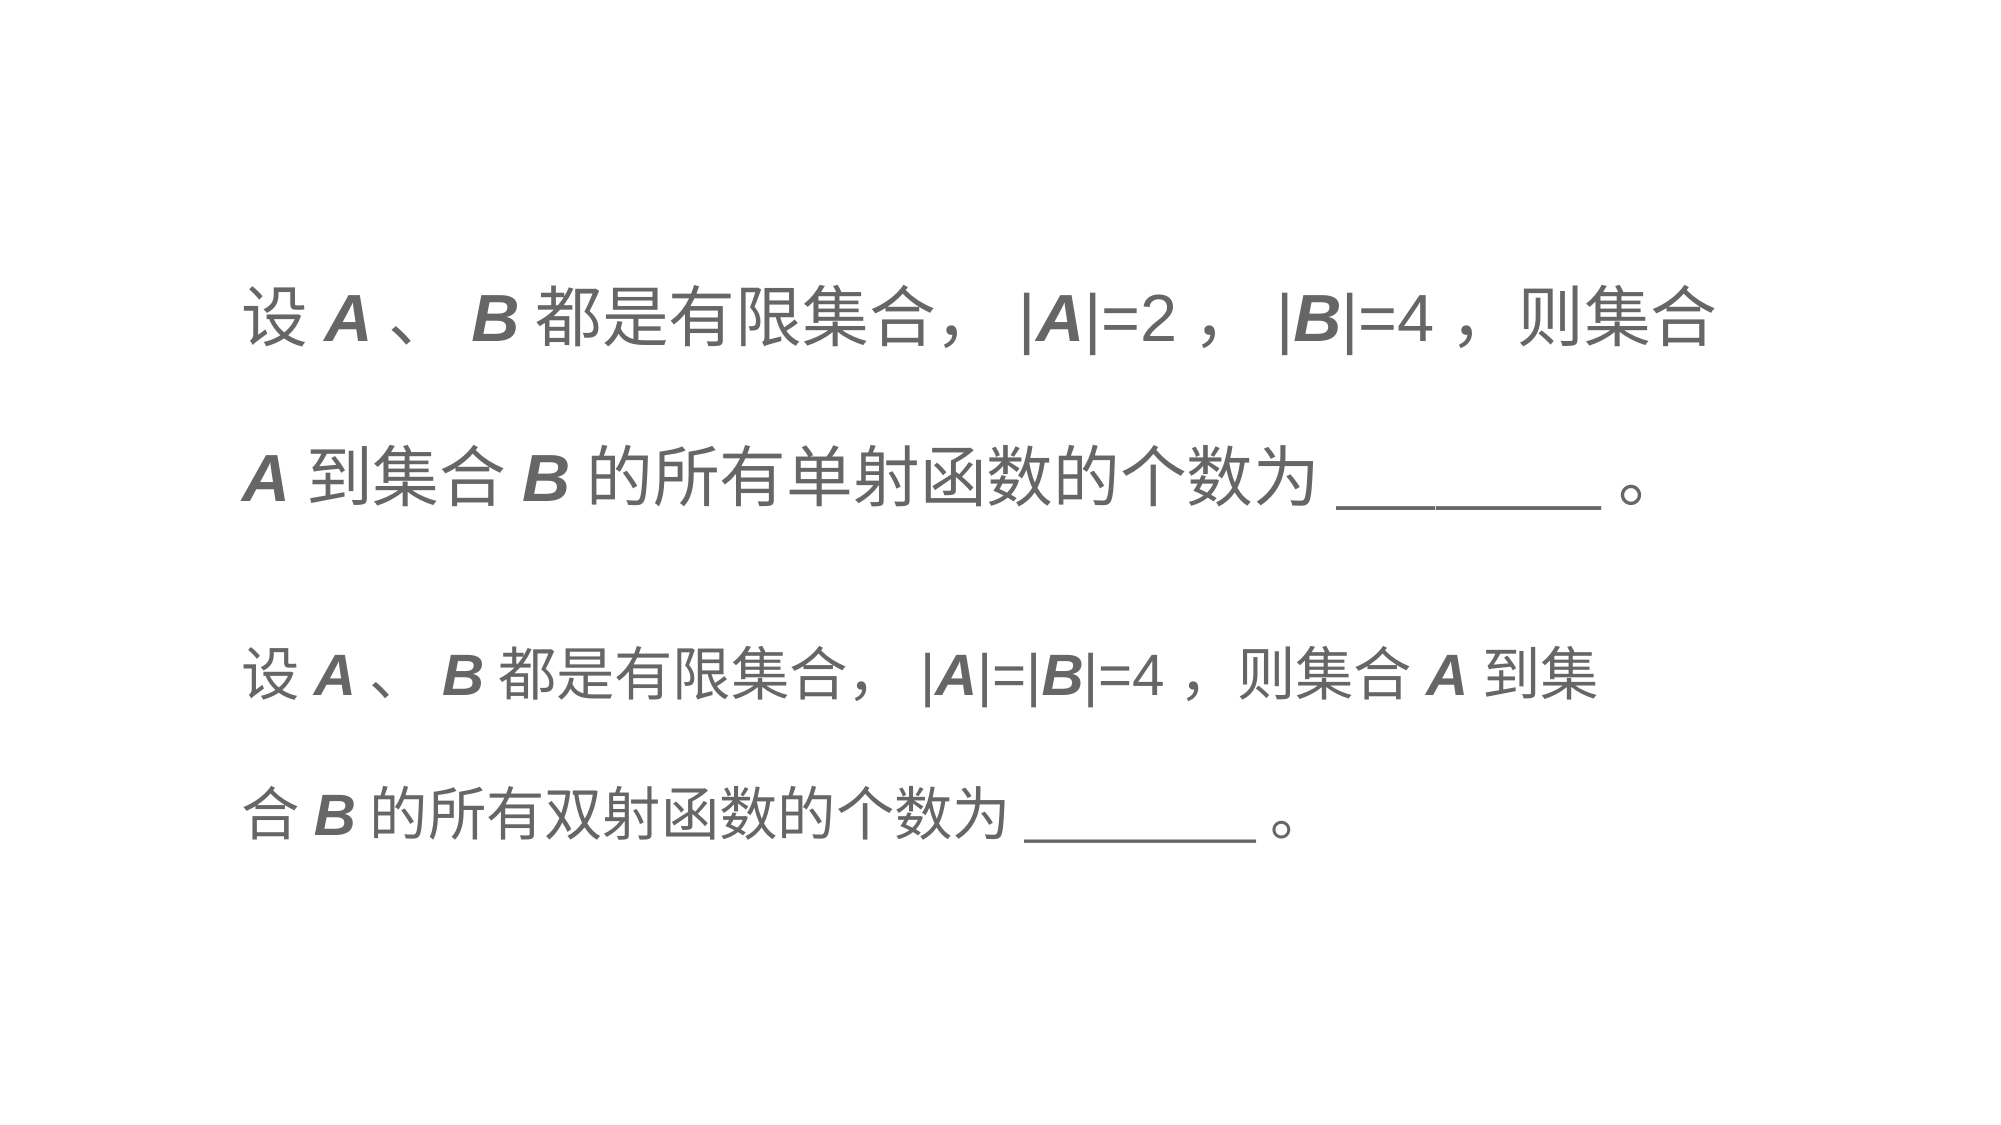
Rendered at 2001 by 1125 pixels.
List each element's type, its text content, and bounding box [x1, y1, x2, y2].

text_box 设A、B都是有限集合，|A|=2，|B|=4，则集合A到集合B的所有单射函数的个数为________。 [227, 187, 1785, 522]
text_box 设A、B都是有限集合，|A|=|B|=4，则集合A到集合B的所有双射函数的个数为________。 [226, 559, 1651, 855]
